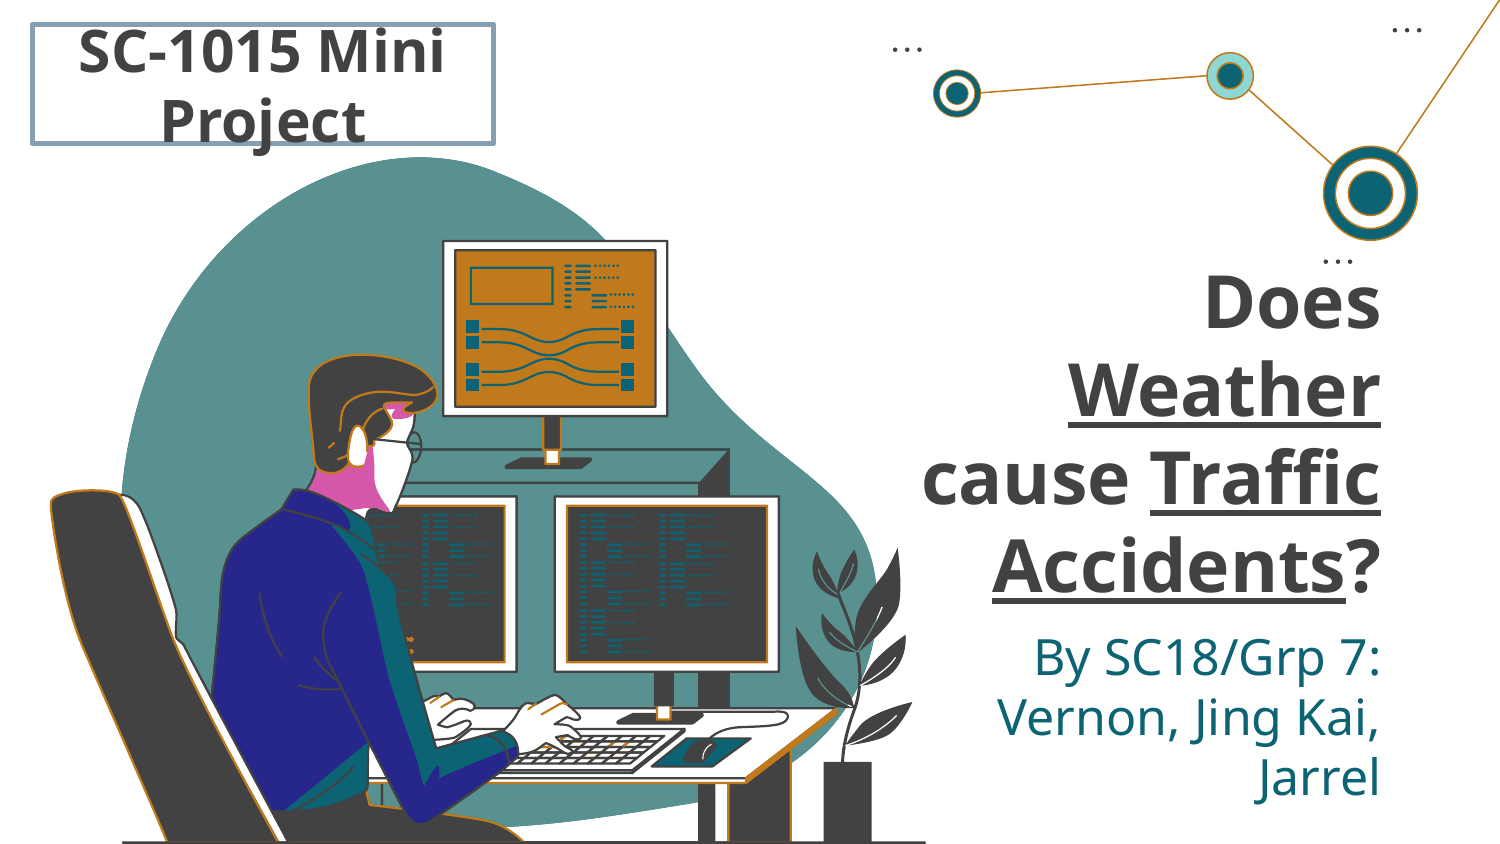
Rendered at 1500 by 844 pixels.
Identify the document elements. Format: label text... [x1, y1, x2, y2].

title SC-1015 Mini Project [32, 24, 494, 144]
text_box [49, 157, 927, 844]
title Does Weather cause Traffic Accidents? [932, 328, 1397, 610]
subtitle By SC18/Grp 7: Vernon, Jing Kai, Jarrel [932, 610, 1397, 758]
